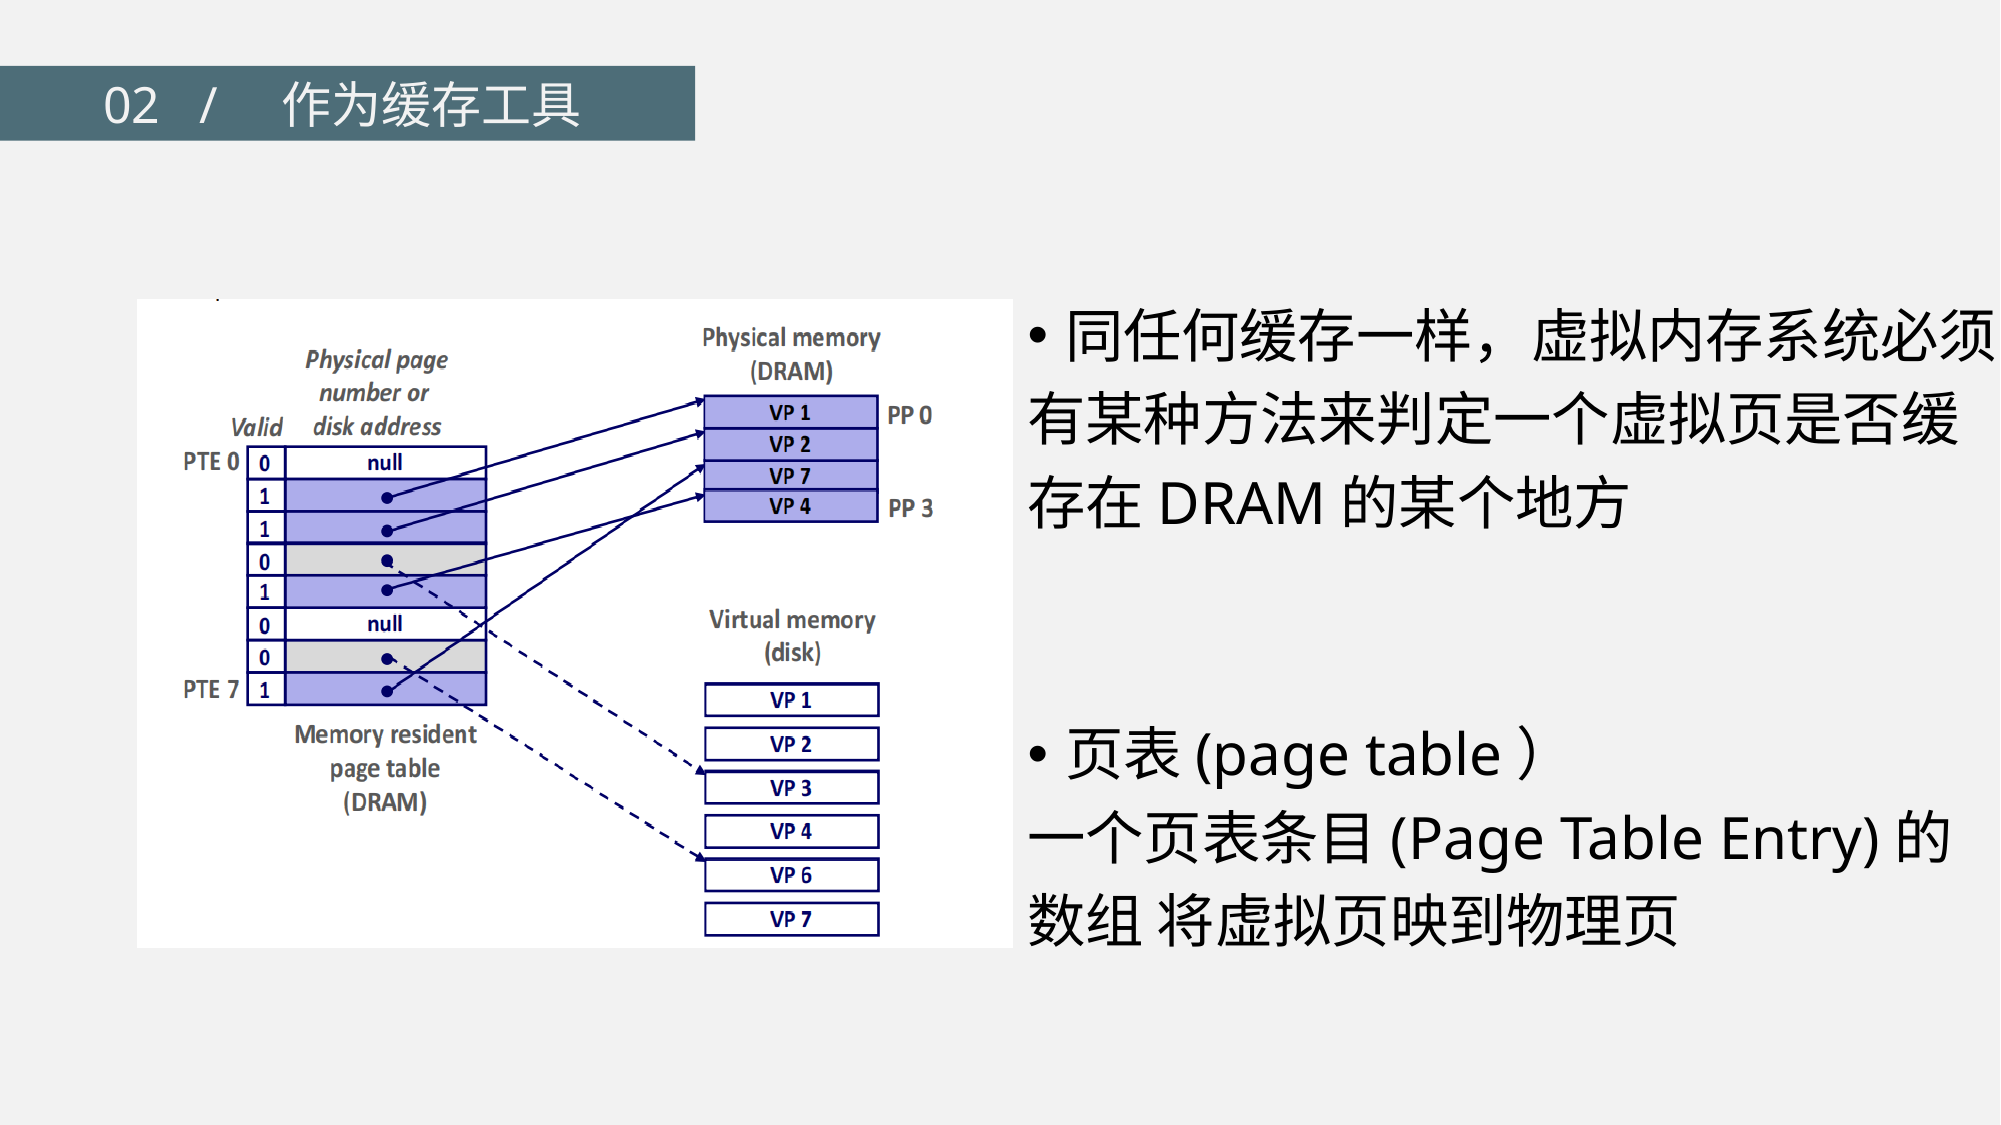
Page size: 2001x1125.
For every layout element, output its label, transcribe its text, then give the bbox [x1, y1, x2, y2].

text_box 02 / 作为缓存工具 [0, 65, 696, 141]
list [137, 299, 1013, 948]
list 同任何缓存一样，虚拟内存系统必须 有某种方法来判定一个虚拟页是否缓 存在DRAM的某个地方 页表(page table） 一个页表条目(Page Table Entry)的 数组 将虚拟页映到物理页 [1012, 299, 2000, 1014]
